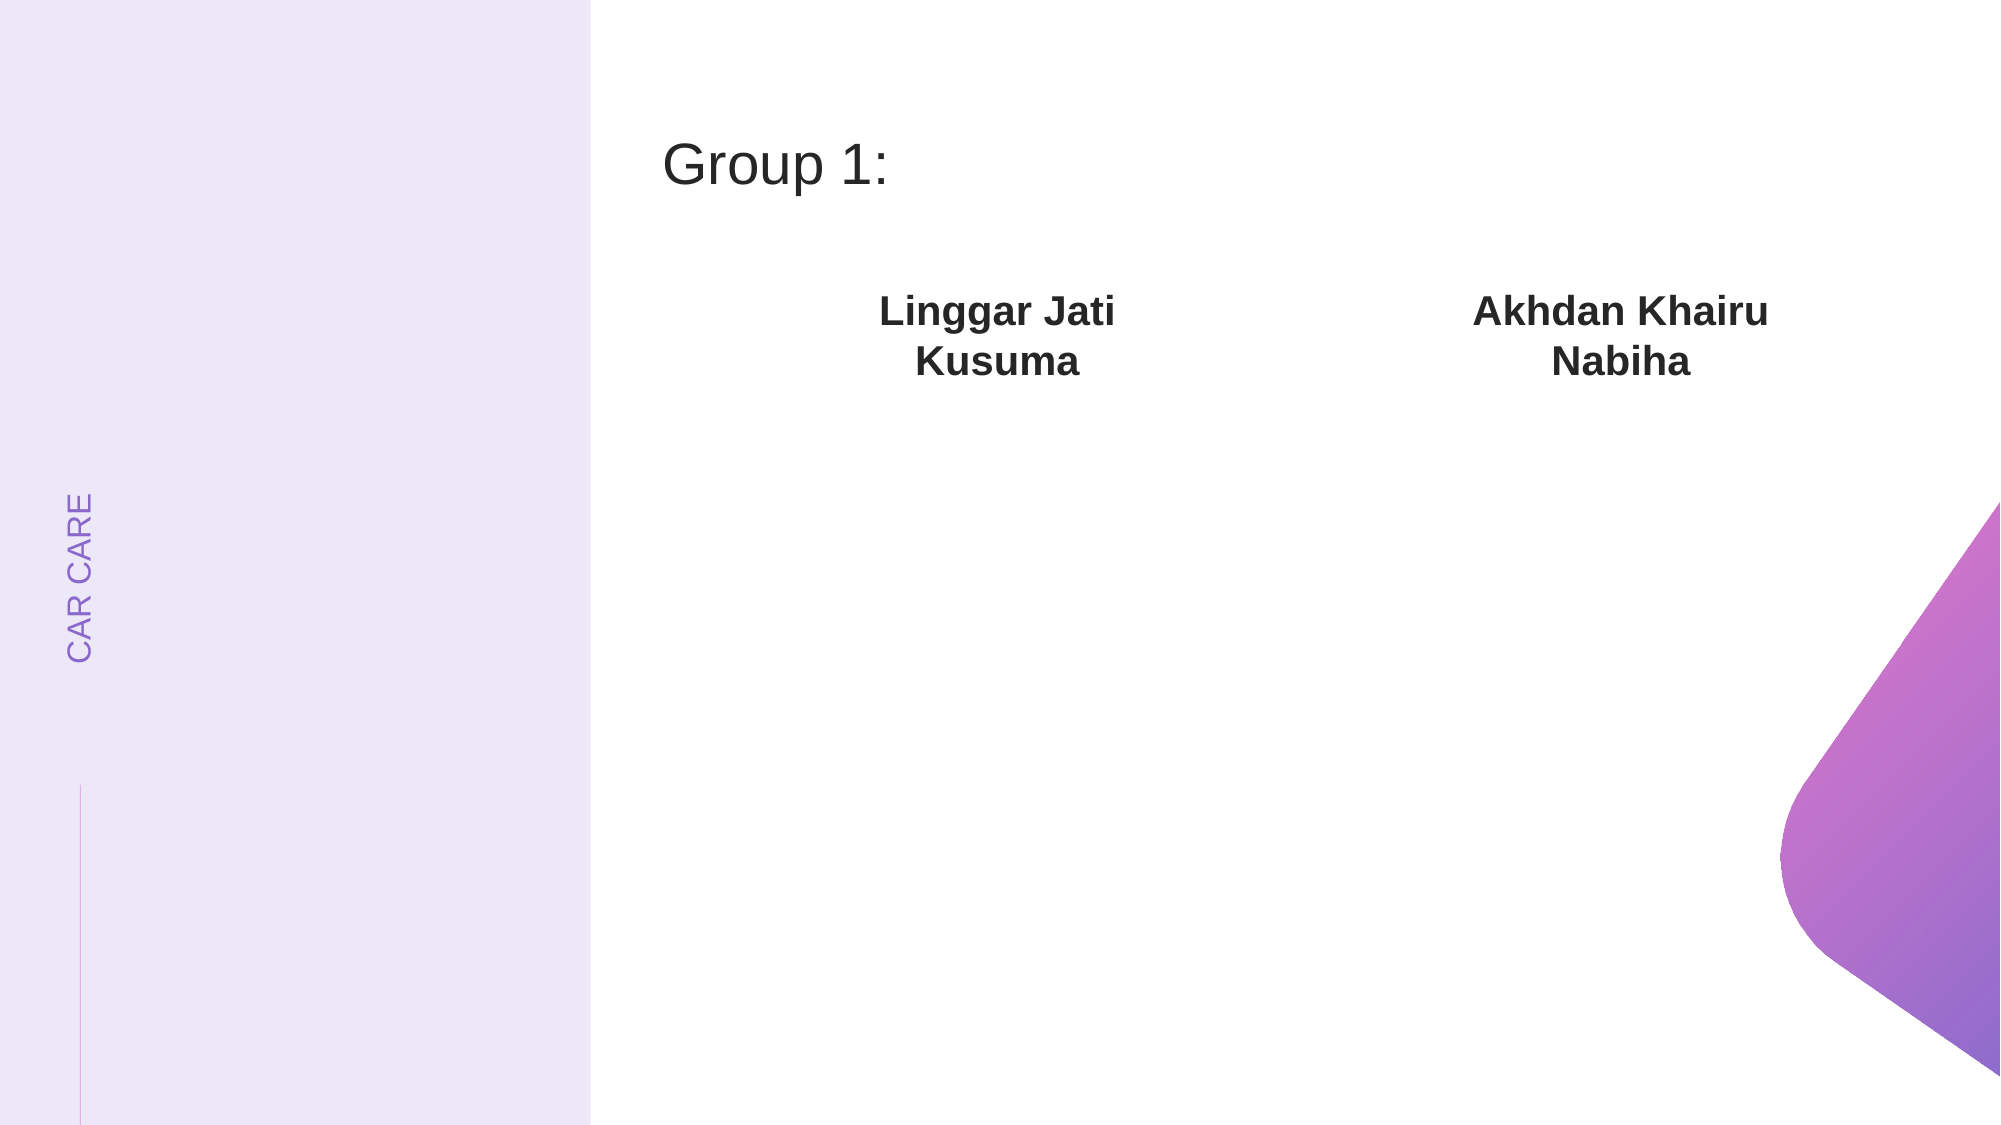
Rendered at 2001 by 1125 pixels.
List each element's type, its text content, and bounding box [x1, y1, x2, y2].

text_box [1779, 499, 2000, 1078]
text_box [0, 597, 578, 653]
text_box [0, 0, 592, 1125]
text_box Group 1: [102, 118, 921, 274]
text_box Akhdan Khairu Nabiha [1409, 276, 1833, 392]
text_box Linggar Jati Kusuma [785, 276, 1209, 392]
